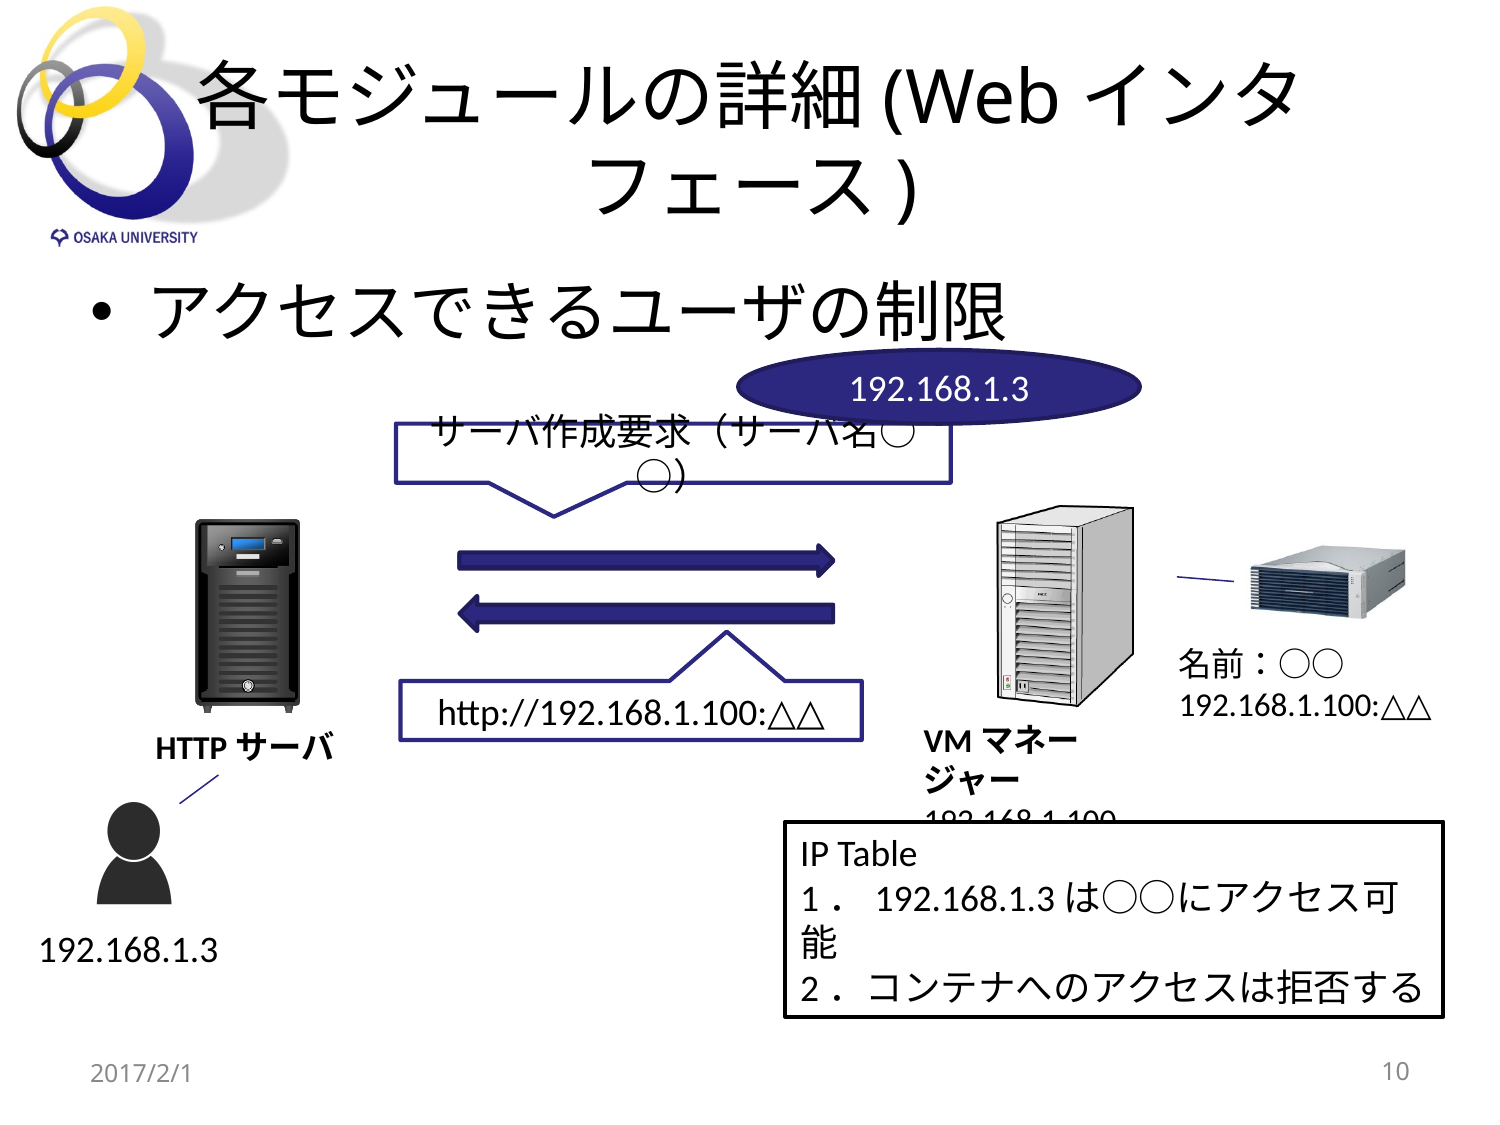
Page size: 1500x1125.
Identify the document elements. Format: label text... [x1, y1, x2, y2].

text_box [1180, 576, 1235, 582]
text_box [457, 593, 836, 634]
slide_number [75, 1042, 425, 1103]
text_box 192.168.1.3 [736, 347, 1142, 426]
text_box 名前：○○ 192.168.1.100:△△ [1163, 635, 1492, 731]
text_box IP Table 1．192.168.1.3は○○にアクセス可能 2．コンテナへのアクセスは拒否する [783, 820, 1445, 1019]
slide_number 10 [1074, 1042, 1425, 1103]
title 各モジュールの詳細(Webインタフェース) [75, 45, 1425, 233]
picture [96, 801, 172, 905]
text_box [179, 774, 219, 804]
picture [1233, 529, 1422, 634]
text_box http://192.168.1.100:△△ [398, 629, 864, 743]
picture [194, 518, 300, 714]
text_box VMマネージャー 192.168.1.100 [908, 711, 1175, 820]
text_box サーバ作成要求（サーバ名○○） [393, 421, 953, 519]
text_box [457, 543, 836, 577]
text_box HTTPサーバ [140, 719, 354, 775]
picture [961, 499, 1175, 713]
picture [0, 0, 1499, 257]
list アクセスできるユーザの制限 [75, 262, 1425, 1005]
text_box 192.168.1.3 [23, 917, 234, 978]
